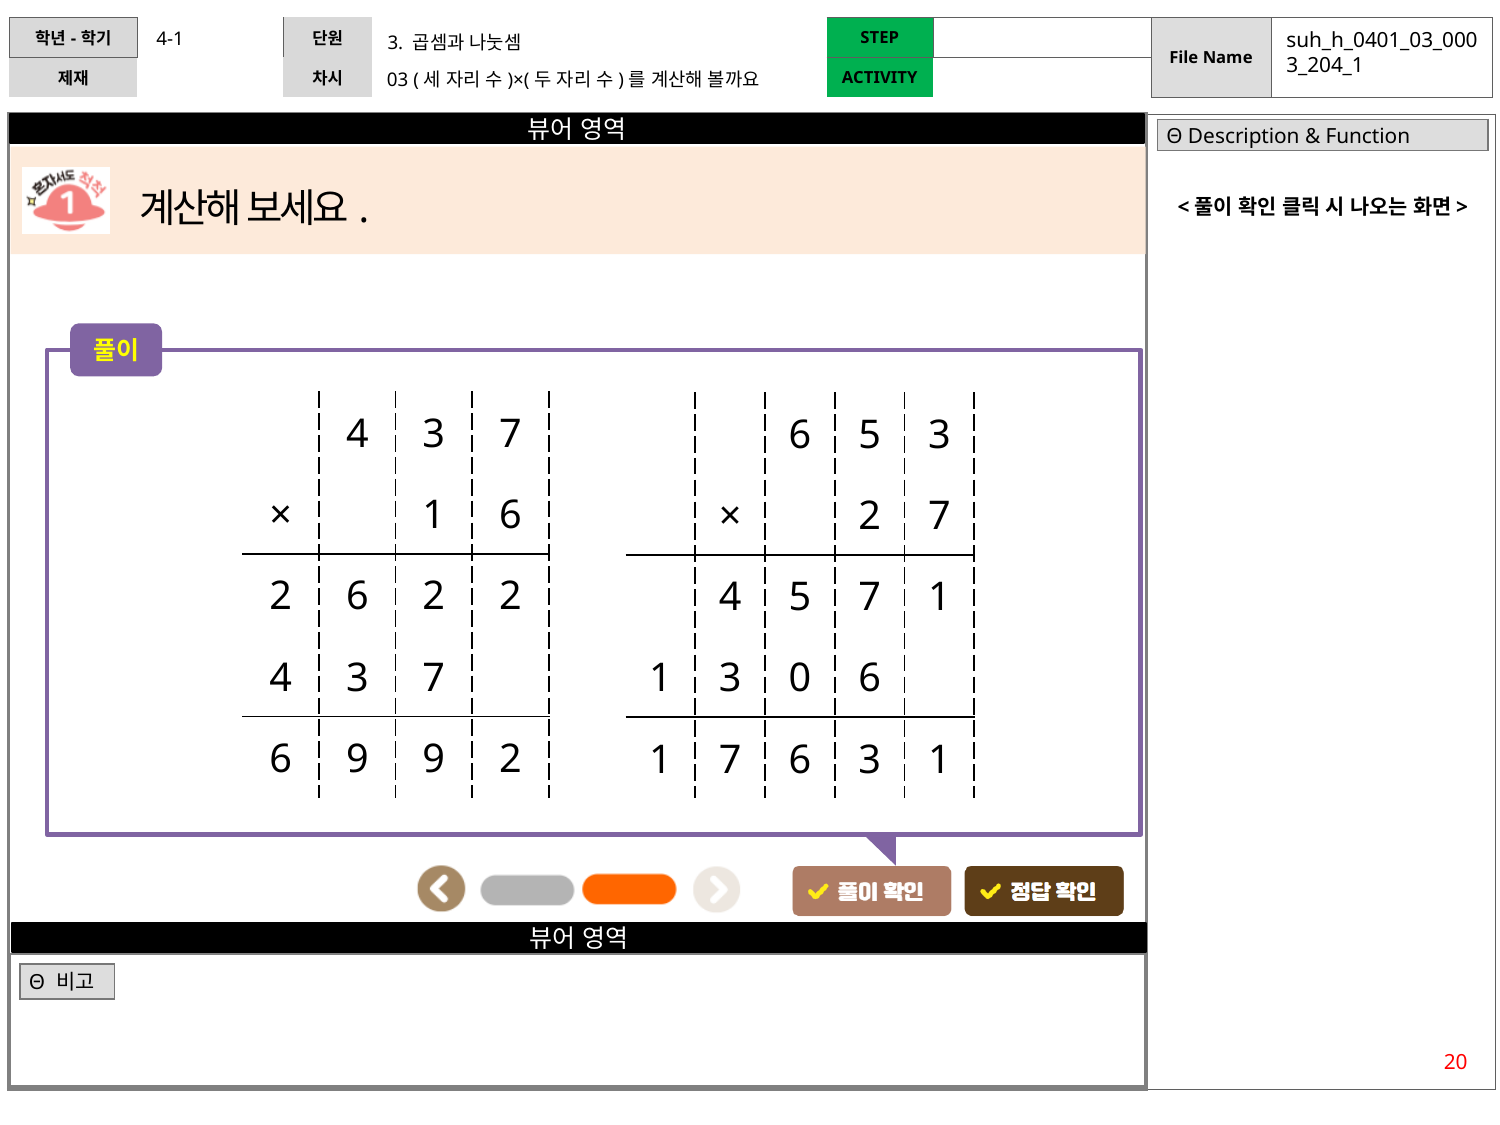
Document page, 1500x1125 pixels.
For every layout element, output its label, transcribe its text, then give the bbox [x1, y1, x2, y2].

text_box suh_h_0401_03_0003_204_1 [1271, 18, 1500, 84]
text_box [46, 323, 1142, 866]
text_box 4-1 [141, 18, 284, 55]
text_box 3. 곱셈과 나눗셈 [372, 23, 828, 48]
text_box <풀이 확인 클릭 시 나오는 화면> [1145, 154, 1500, 226]
picture [789, 866, 953, 919]
text_box 계산해 보세요. [124, 175, 1164, 238]
picture [963, 866, 1126, 918]
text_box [413, 875, 745, 916]
text_box [9, 145, 1148, 256]
text_box [1145, 226, 1500, 326]
text_box 03 (세 자리 수)×(두 자리 수)를 계산해 볼까요 [372, 60, 821, 96]
picture [22, 167, 111, 234]
table_header Θ Description & Function [1158, 120, 1487, 150]
